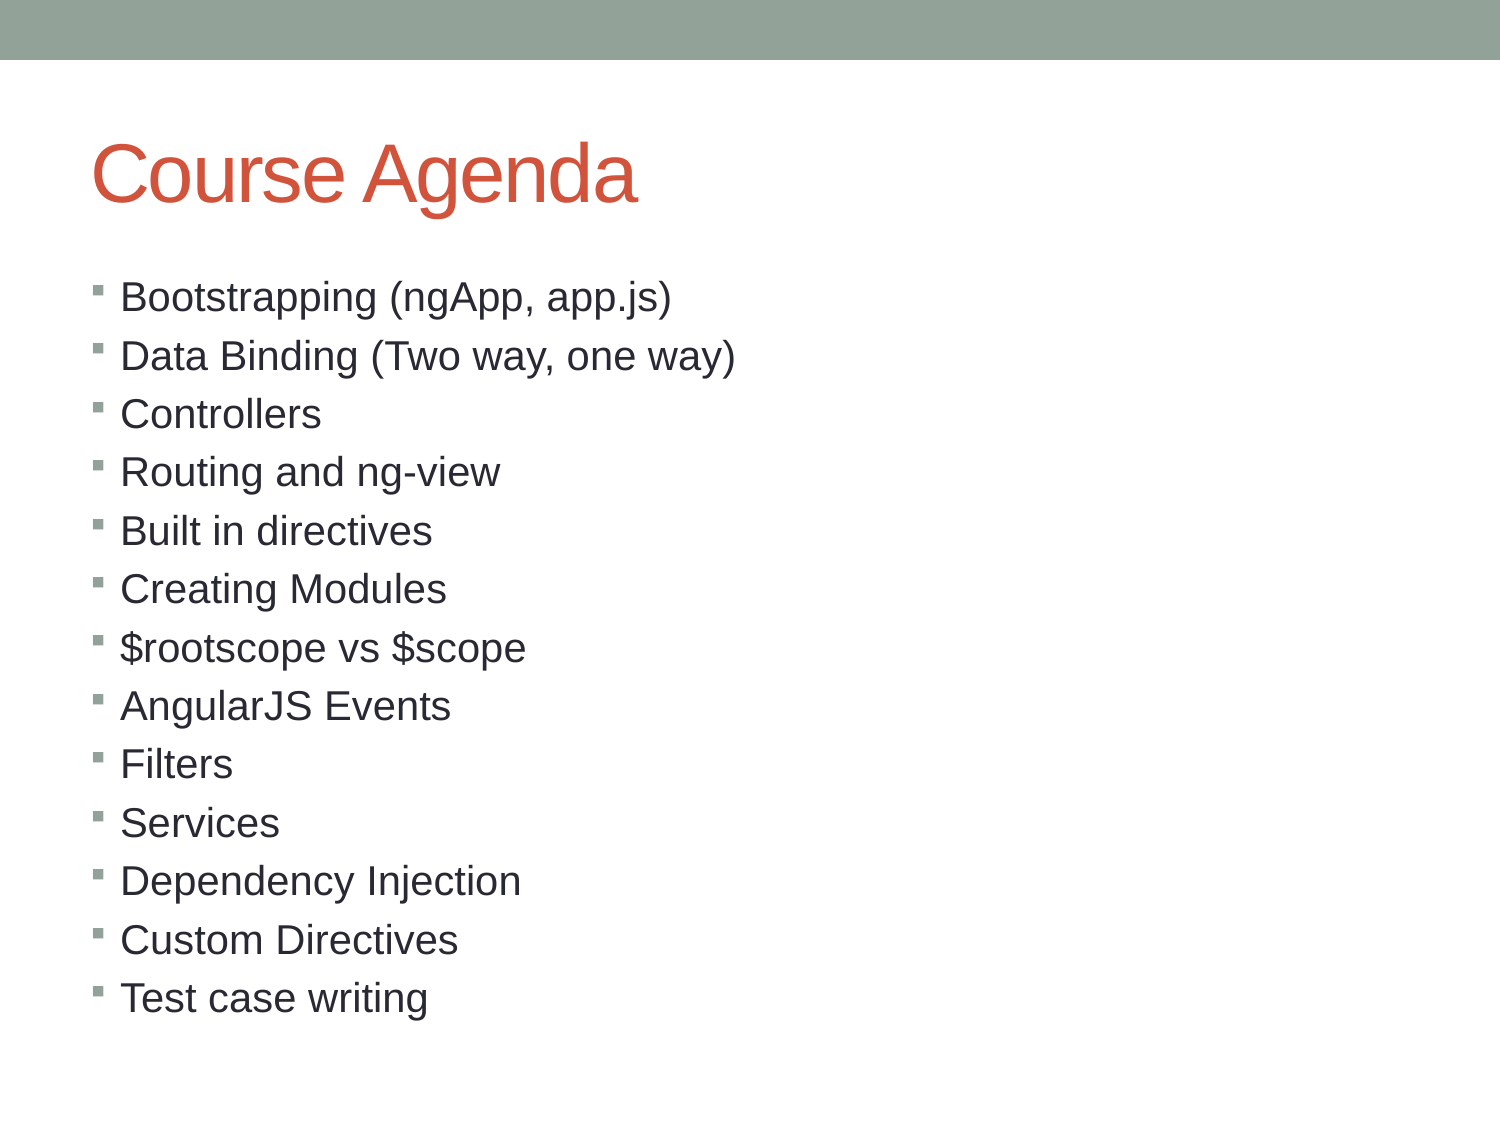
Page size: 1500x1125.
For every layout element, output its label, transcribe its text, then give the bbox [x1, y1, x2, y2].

title Course Agenda [75, 87, 1425, 250]
list Bootstrapping (ngApp, app.js) Data Binding (Two way, one way) Controllers Routing and ng-view Built in directives Creating Modules $rootscope vs $scope AngularJS Events Filters Services Dependency Injection Custom Directives Test case writing [75, 262, 1425, 1063]
